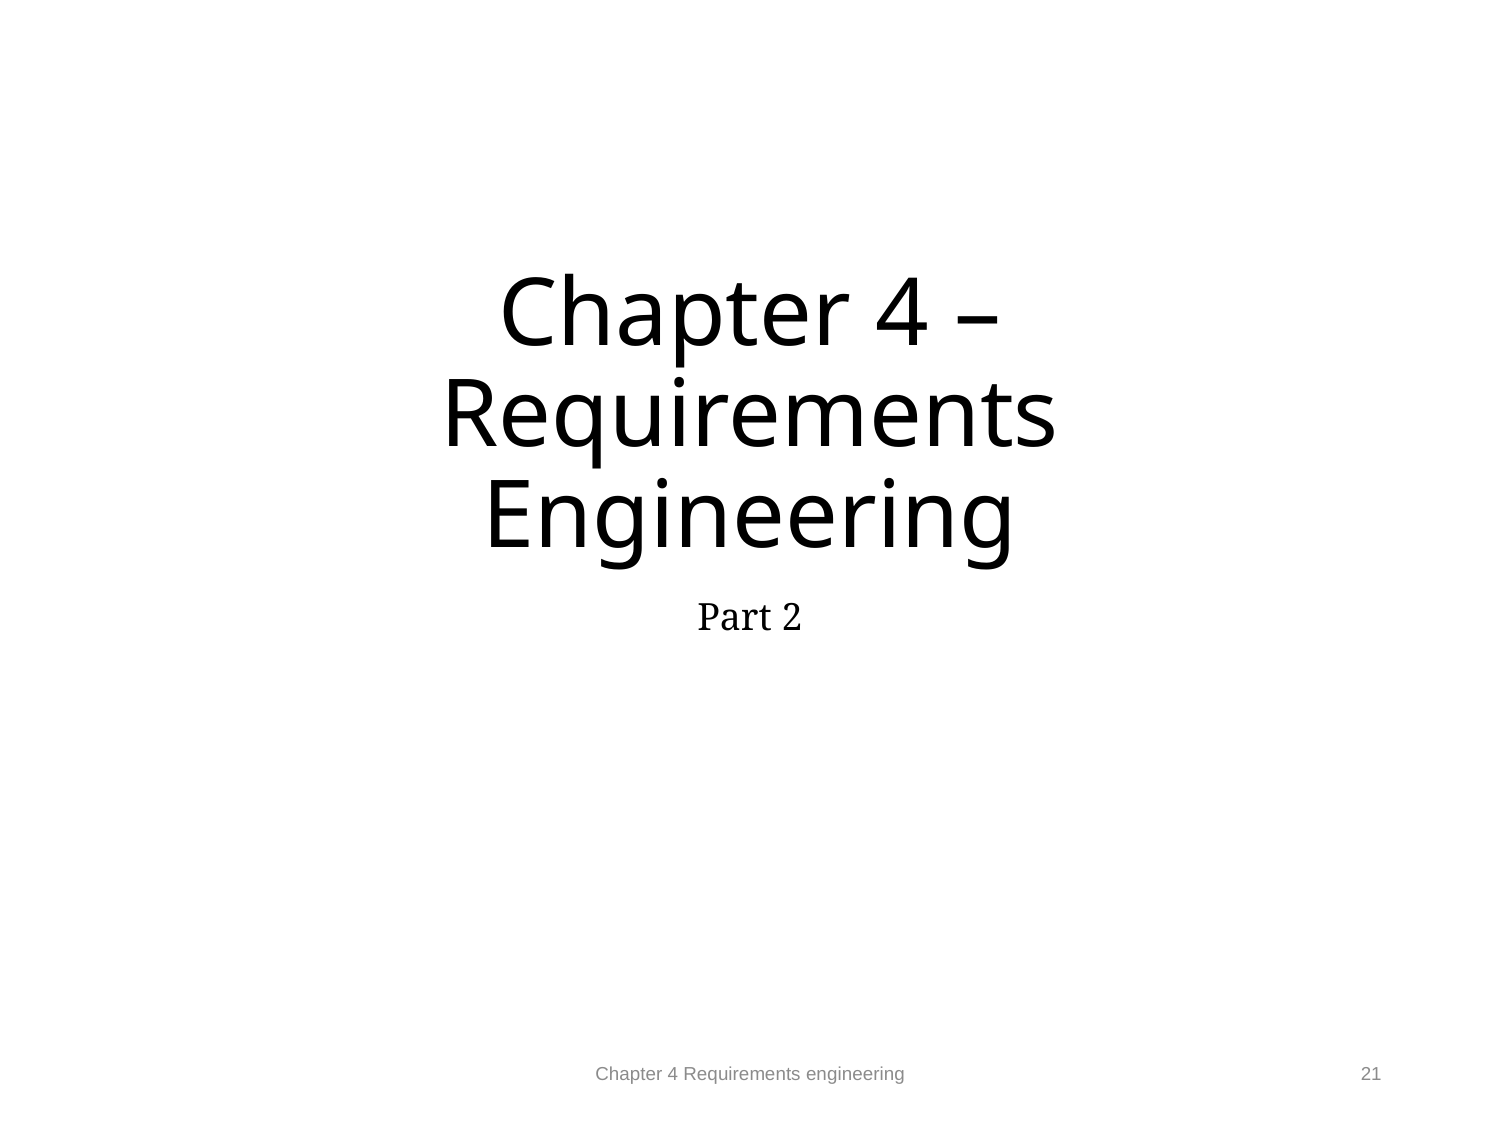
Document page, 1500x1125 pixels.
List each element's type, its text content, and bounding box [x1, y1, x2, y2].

footer Chapter 4 Requirements engineering [496, 1042, 1004, 1103]
subtitle Part 2 [187, 590, 1313, 863]
title Chapter 4 – Requirements Engineering [187, 184, 1313, 576]
slide_number 21 [1059, 1042, 1397, 1103]
